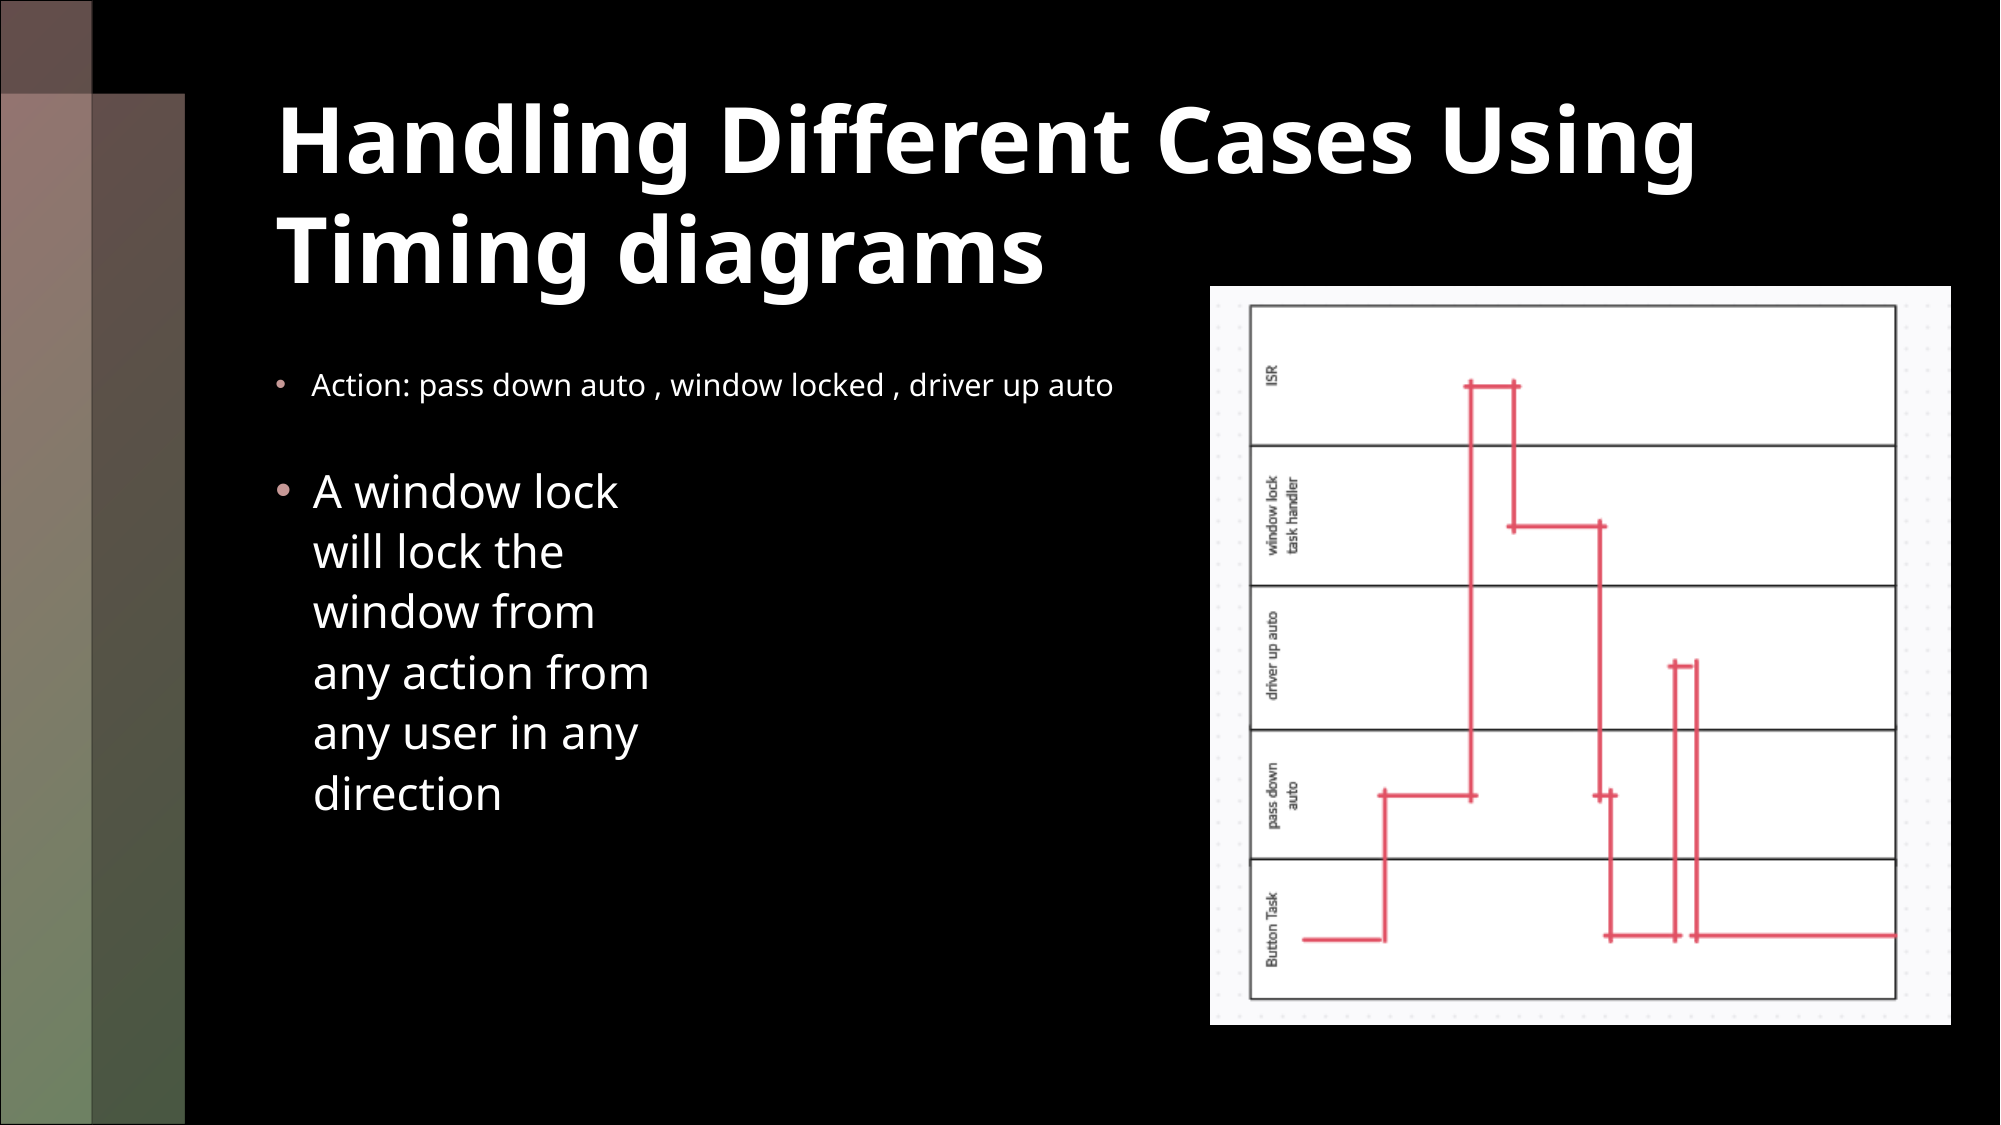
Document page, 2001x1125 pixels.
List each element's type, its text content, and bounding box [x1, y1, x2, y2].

text_box A window lock will lock the window from any action from any user in any direction [260, 449, 678, 1010]
picture [1210, 286, 1951, 1025]
list Action: pass down auto , window locked , driver up auto [260, 354, 1140, 425]
title Handling Different Cases Using Timing diagrams [260, 74, 1817, 329]
